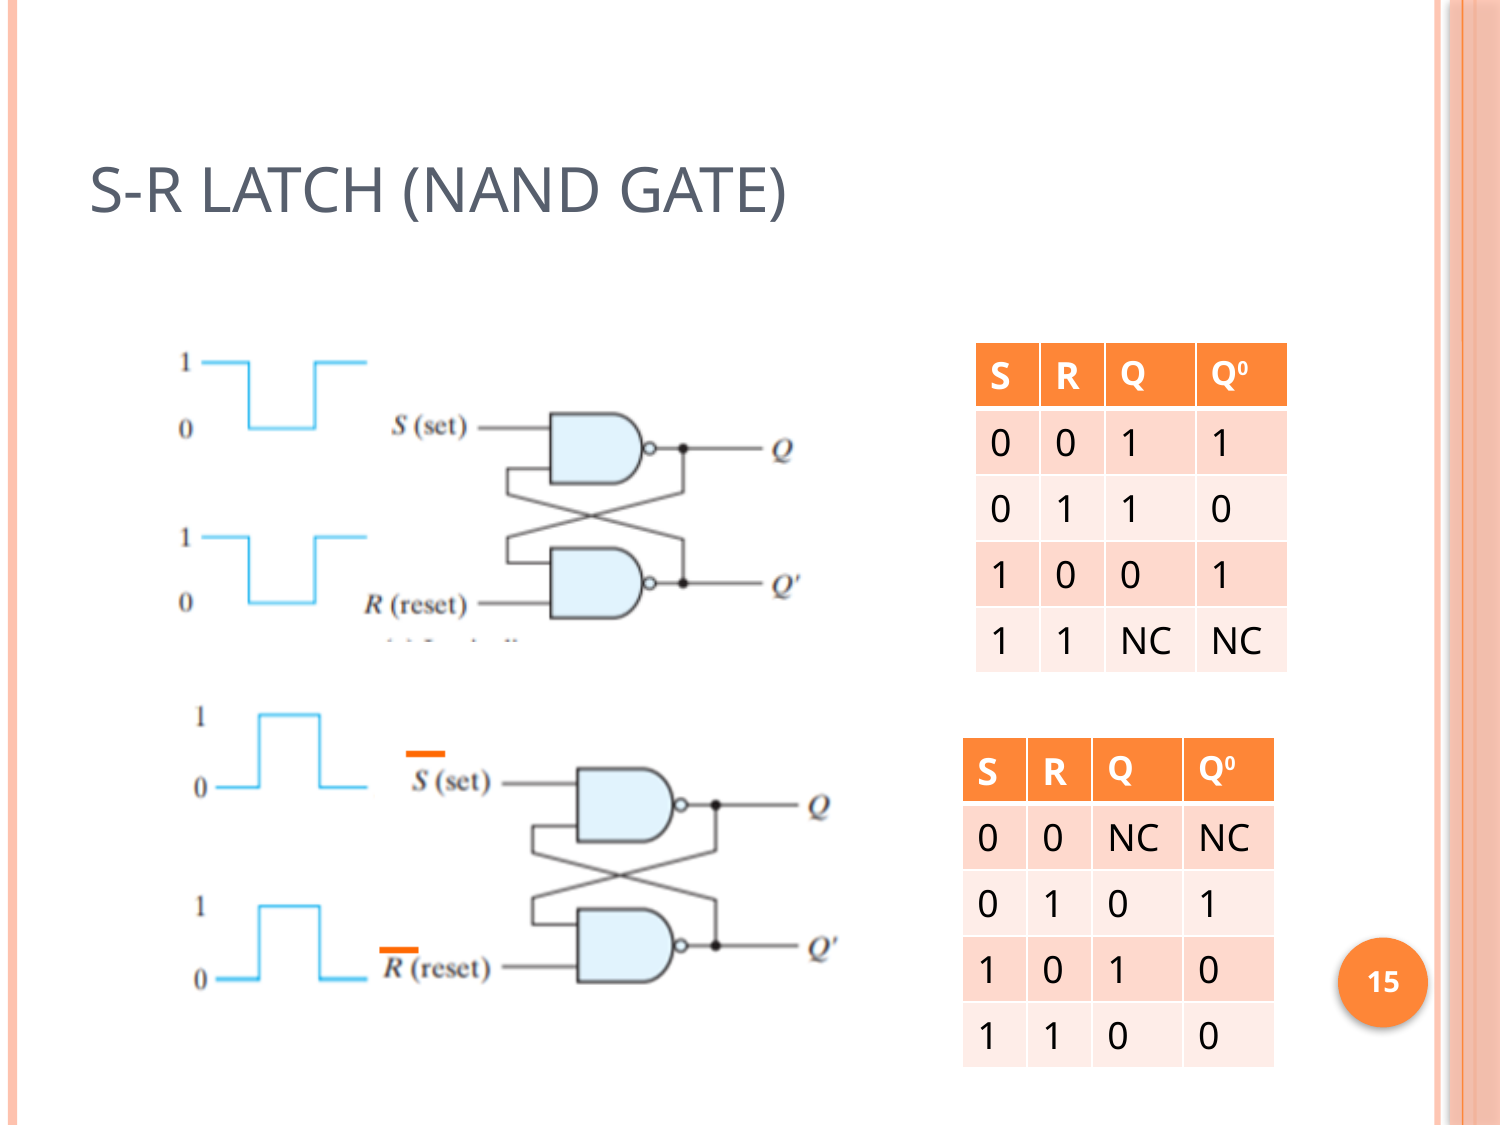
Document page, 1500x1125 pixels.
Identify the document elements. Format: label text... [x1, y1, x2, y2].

table_header Q [1106, 343, 1195, 406]
table_cell 1 [1041, 476, 1104, 540]
table_cell 0 [976, 411, 1039, 474]
table_cell 1 [976, 608, 1039, 672]
table_cell 0 [1093, 1003, 1182, 1067]
table_cell 1 [963, 1003, 1026, 1067]
table_cell 1 [1041, 608, 1104, 672]
table_cell NC [1093, 806, 1182, 869]
table_cell 1 [1106, 411, 1195, 474]
table_cell 1 [1197, 542, 1287, 606]
table_cell 0 [963, 871, 1026, 935]
table_cell 1 [1028, 871, 1091, 935]
table_header Q0 [1197, 343, 1287, 406]
table_cell NC [1197, 608, 1287, 672]
table_header S [963, 738, 1026, 801]
table_cell 0 [1041, 411, 1104, 474]
table_cell 0 [1197, 476, 1287, 540]
table_cell NC [1184, 806, 1274, 869]
picture [137, 337, 813, 643]
table_cell NC [1106, 608, 1195, 672]
table_cell 0 [1106, 542, 1195, 606]
table_cell 1 [1184, 871, 1274, 935]
table_cell 0 [976, 476, 1039, 540]
slide_number 15 [1333, 940, 1434, 1027]
table_cell 1 [963, 937, 1026, 1001]
table_cell 1 [1106, 476, 1195, 540]
table_cell 1 [976, 542, 1039, 606]
picture [162, 687, 871, 1030]
table_cell 1 [1197, 411, 1287, 474]
table_cell 0 [1093, 871, 1182, 935]
table_cell 1 [1093, 937, 1182, 1001]
table_cell 0 [1184, 937, 1274, 1001]
table_cell 0 [963, 806, 1026, 869]
table_header R [1028, 738, 1091, 801]
title S-R Latch (NAND gate) [75, 45, 1300, 233]
table_cell 0 [1028, 806, 1091, 869]
table_header S [976, 343, 1039, 406]
table_header Q [1093, 738, 1182, 801]
table_cell 0 [1028, 937, 1091, 1001]
table_header Q0 [1184, 738, 1274, 801]
table_cell 0 [1184, 1003, 1274, 1067]
table_header R [1041, 343, 1104, 406]
table_cell 0 [1041, 542, 1104, 606]
table_cell 1 [1028, 1003, 1091, 1067]
